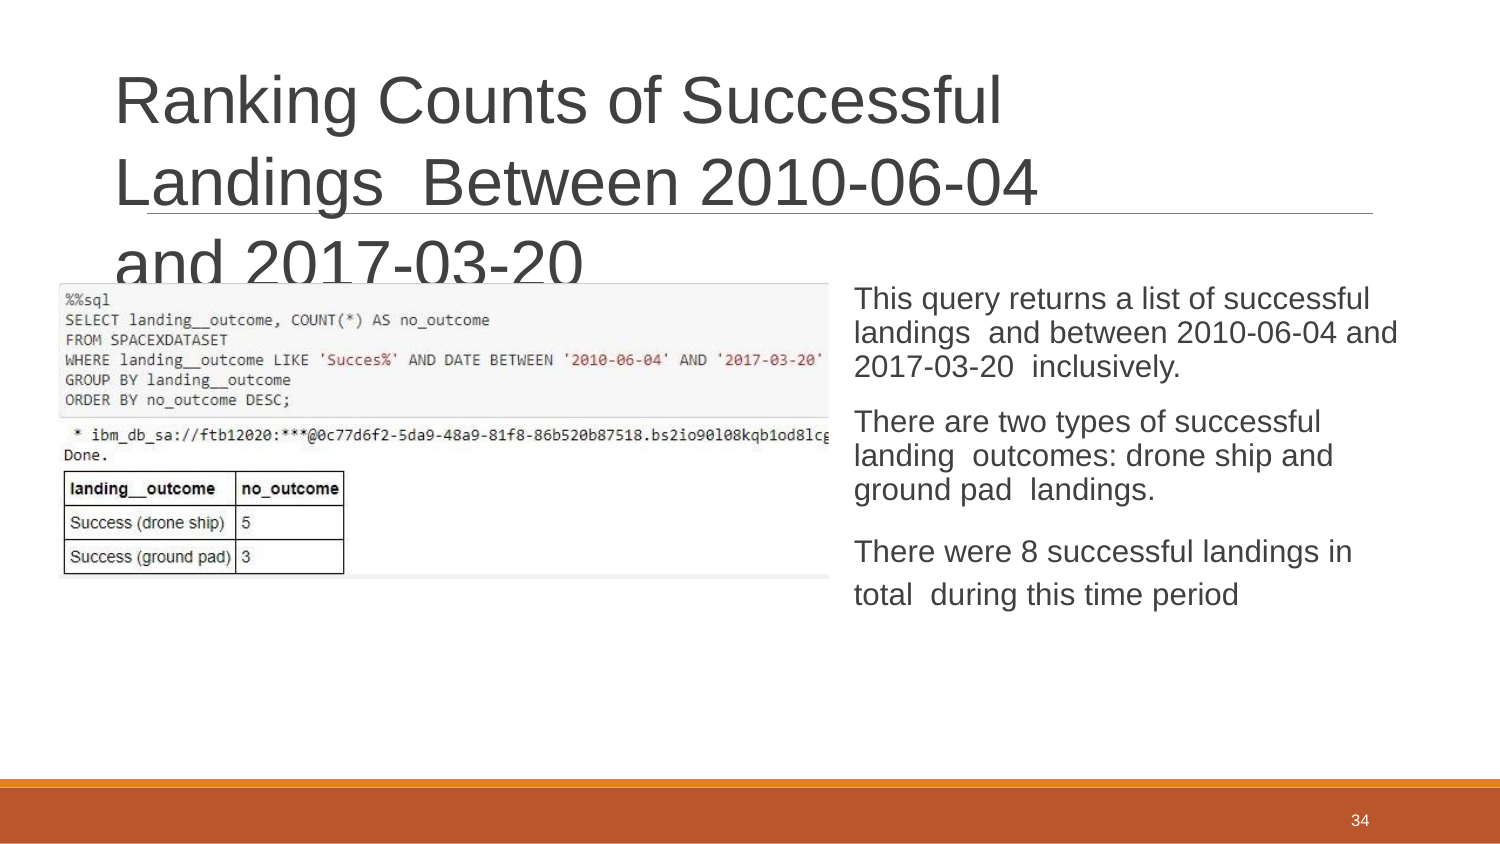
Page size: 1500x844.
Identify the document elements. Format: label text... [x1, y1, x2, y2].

text_box [58, 283, 829, 579]
title Ranking Counts of Successful Landings Between 2010-06-04 and 2017-03-20 [112, 41, 1099, 301]
slide_number ‹#› [1346, 808, 1374, 844]
text_box This query returns a list of successful landings and between 2010-06-04 and 2017-03-20 inclusively. There are two types of successful landing outcomes: drone ship and ground pad landings. There were 8 successful landings in total during this time period [851, 277, 1431, 613]
